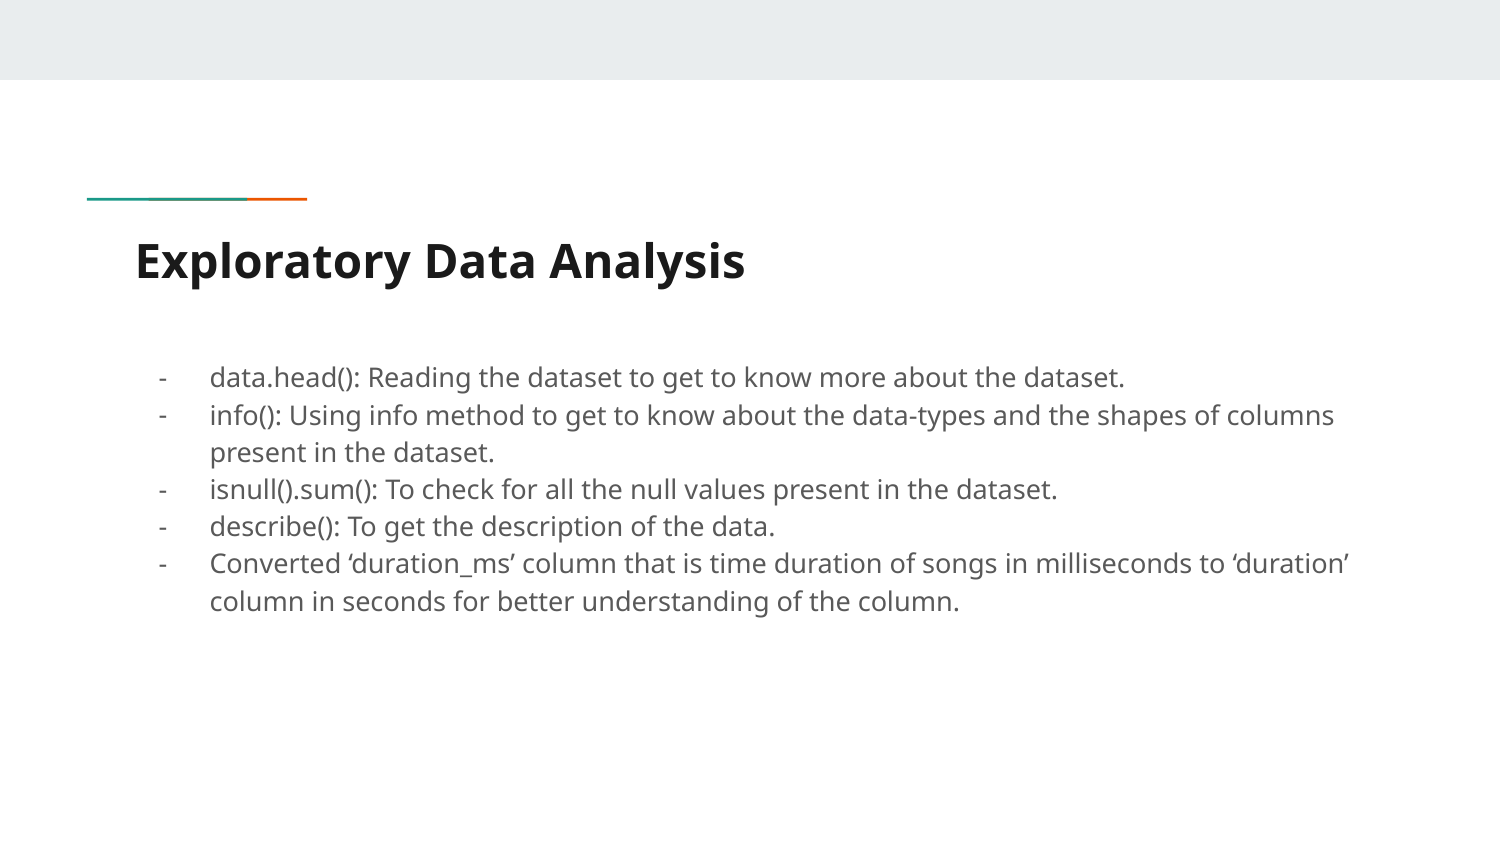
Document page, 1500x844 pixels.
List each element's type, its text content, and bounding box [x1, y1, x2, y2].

title Exploratory Data Analysis [119, 216, 1381, 305]
list data.head(): Reading the dataset to get to know more about the dataset. info(): Using info method to get to know about the data-types and the shapes of columns present in the dataset. isnull().sum(): To check for all the null values present in the dataset. describe(): To get the description of the data. Converted ‘duration_ms’ column that is time duration of songs in milliseconds to ‘duration’ column in seconds for better understanding of the column. [119, 341, 1381, 712]
